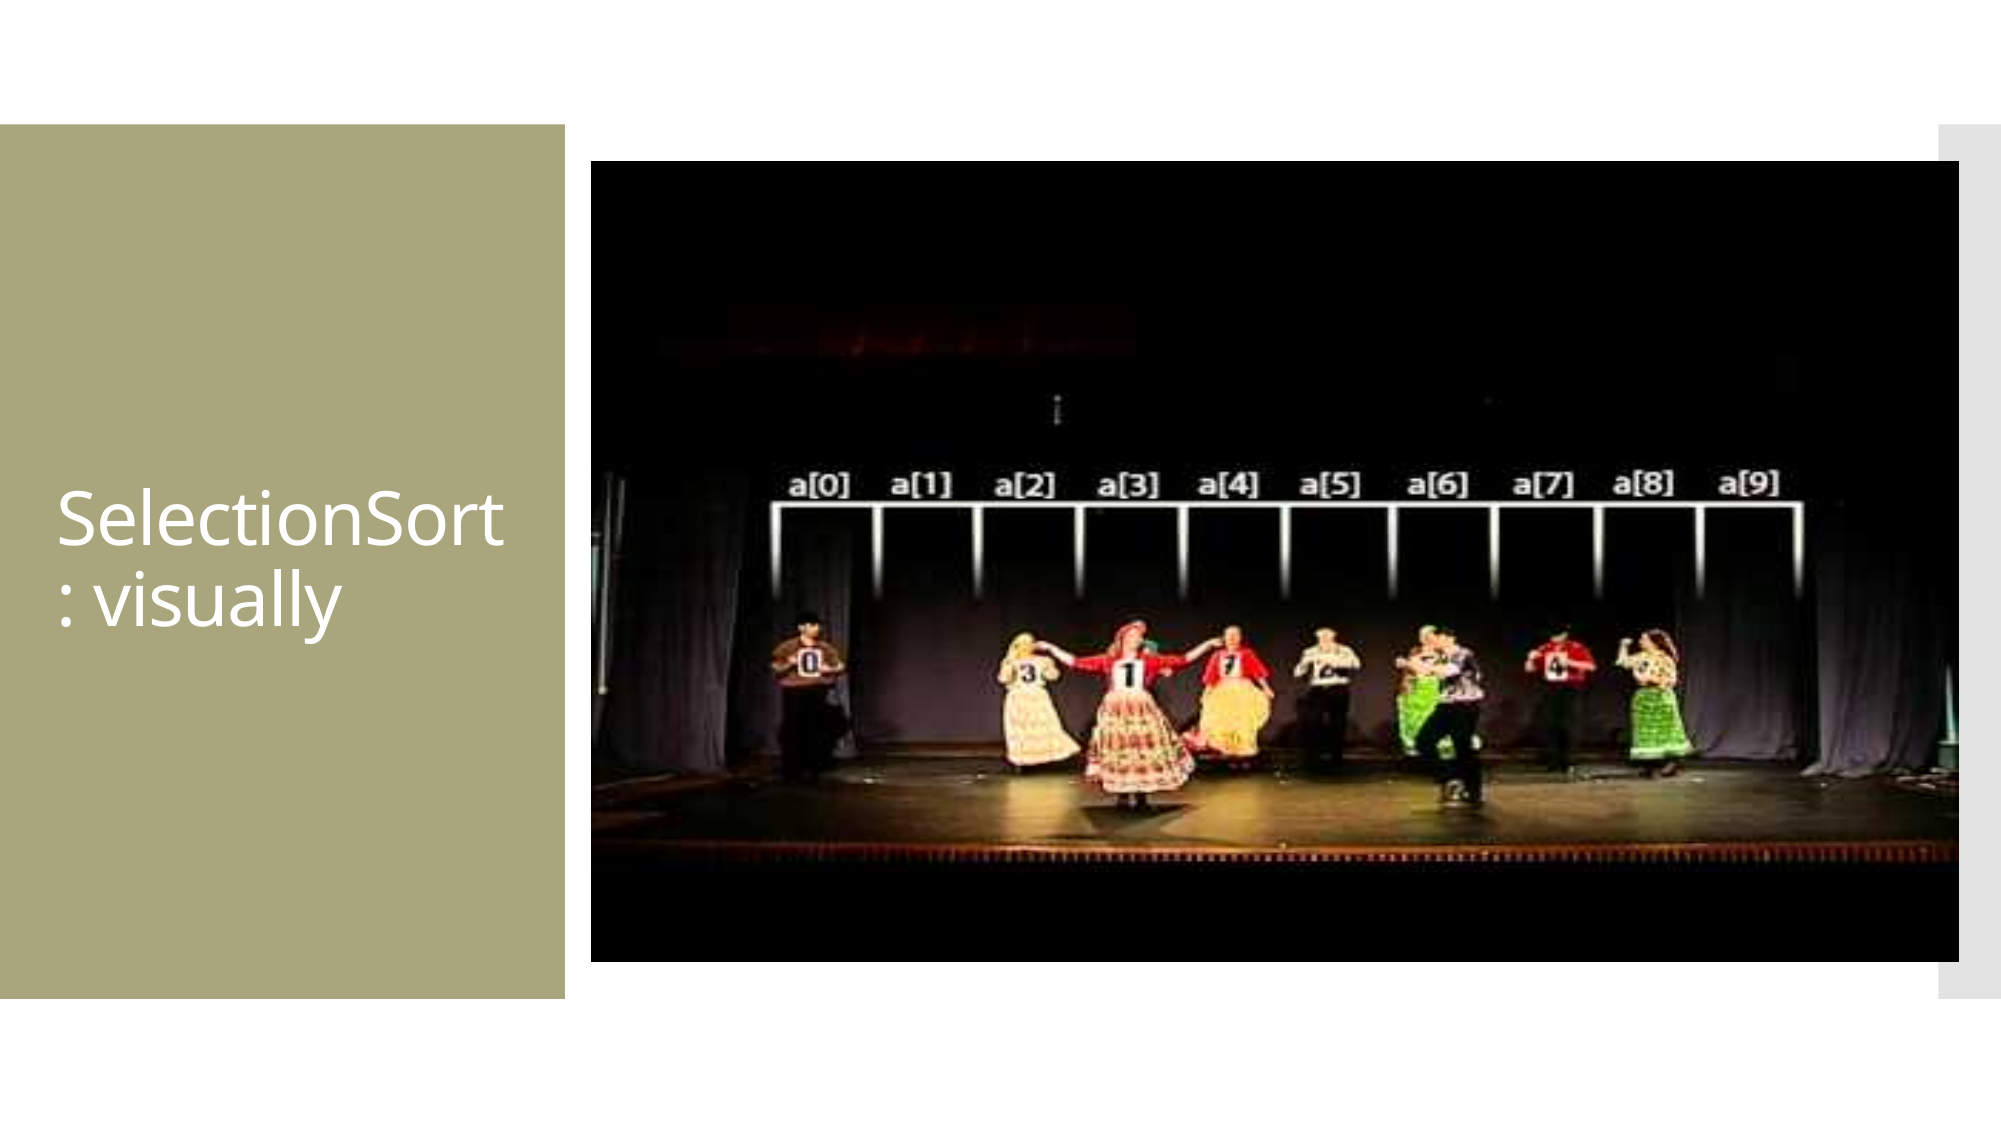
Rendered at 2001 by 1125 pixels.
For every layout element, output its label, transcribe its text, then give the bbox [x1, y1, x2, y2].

title SelectionSort: visually [41, 184, 525, 940]
picture [591, 161, 1959, 962]
